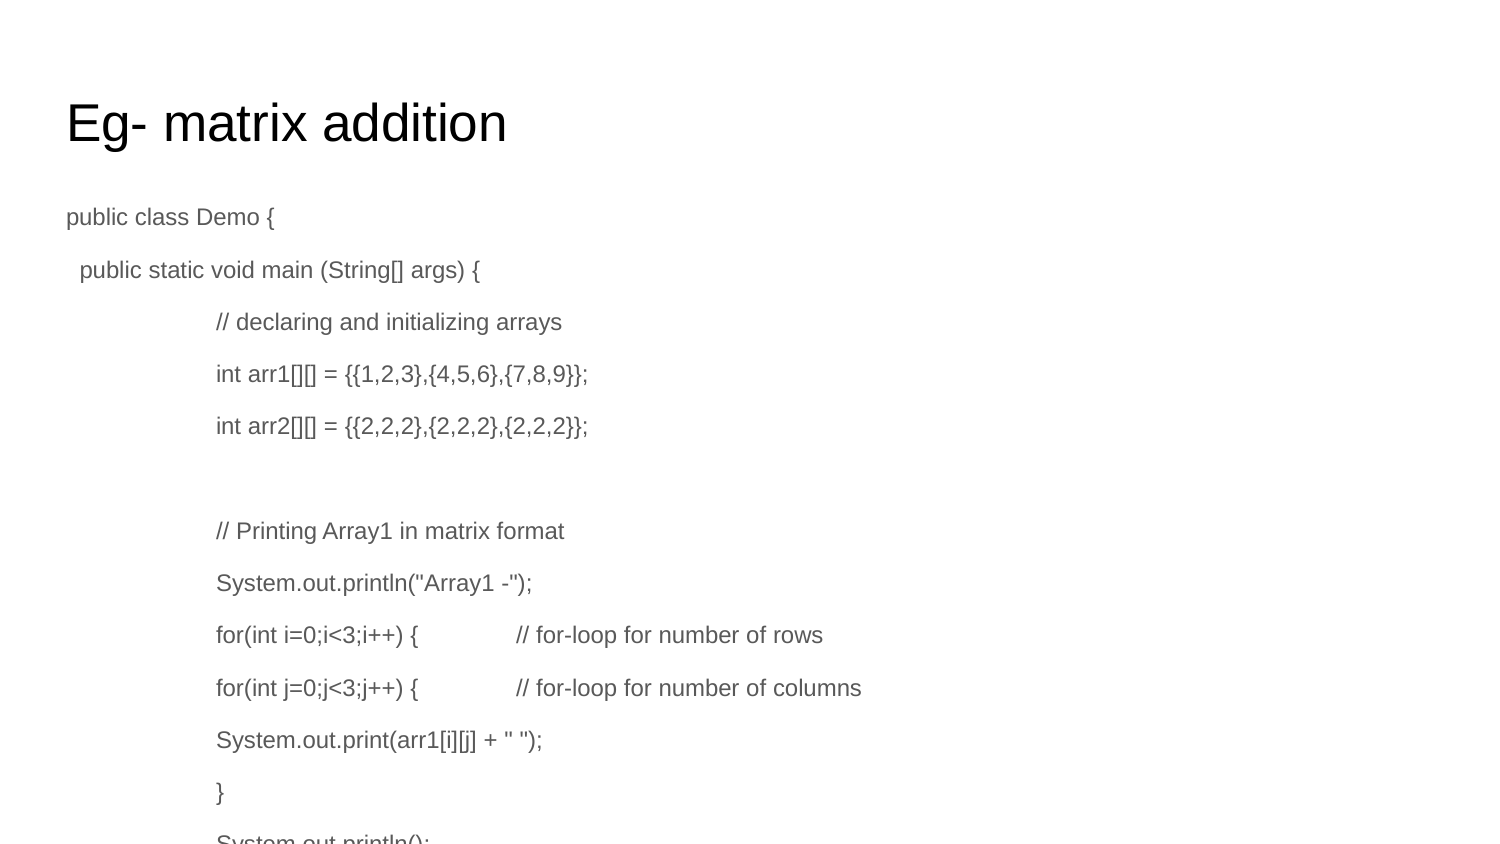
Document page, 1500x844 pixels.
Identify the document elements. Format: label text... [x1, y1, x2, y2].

list public class Demo { public static void main (String[] args) { // declaring and initializing arrays int arr1[][] = {{1,2,3},{4,5,6},{7,8,9}}; int arr2[][] = {{2,2,2},{2,2,2},{2,2,2}}; // Printing Array1 in matrix format System.out.println("Array1 -"); for(int i=0;i<3;i++) { // for-loop for number of rows for(int j=0;j<3;j++) { // for-loop for number of columns System.out.print(arr1[i][j] + " "); } System.out.println(); } // Printing Array2 in matrix format System.out.println("Array2 -"); for(int i=0;i<3;i++) { // for-loop for number of rows for(int j=0;j<3;j++) { // for-loop for number of columns System.out.print(arr2[i][j] + " "); } System.out.println(); } // creating another array with the same dimensions to store the result int arr3[][] = new int[3][3]; // Multiplying arr1 and arr2, storing results in arr3 System.out.println("Addition of Array1 and Array2 - "); for(int i=0;i<arr1.length;i++) { for(int j=0;j<arr2.length;j++) { arr3[i][j] = arr1[i][j] +arr2[i][j]; } System.out.print(arr3[i][j] + " "); } System.out.println(); } } } [51, 189, 1449, 750]
title Eg- matrix addition [51, 72, 1449, 167]
